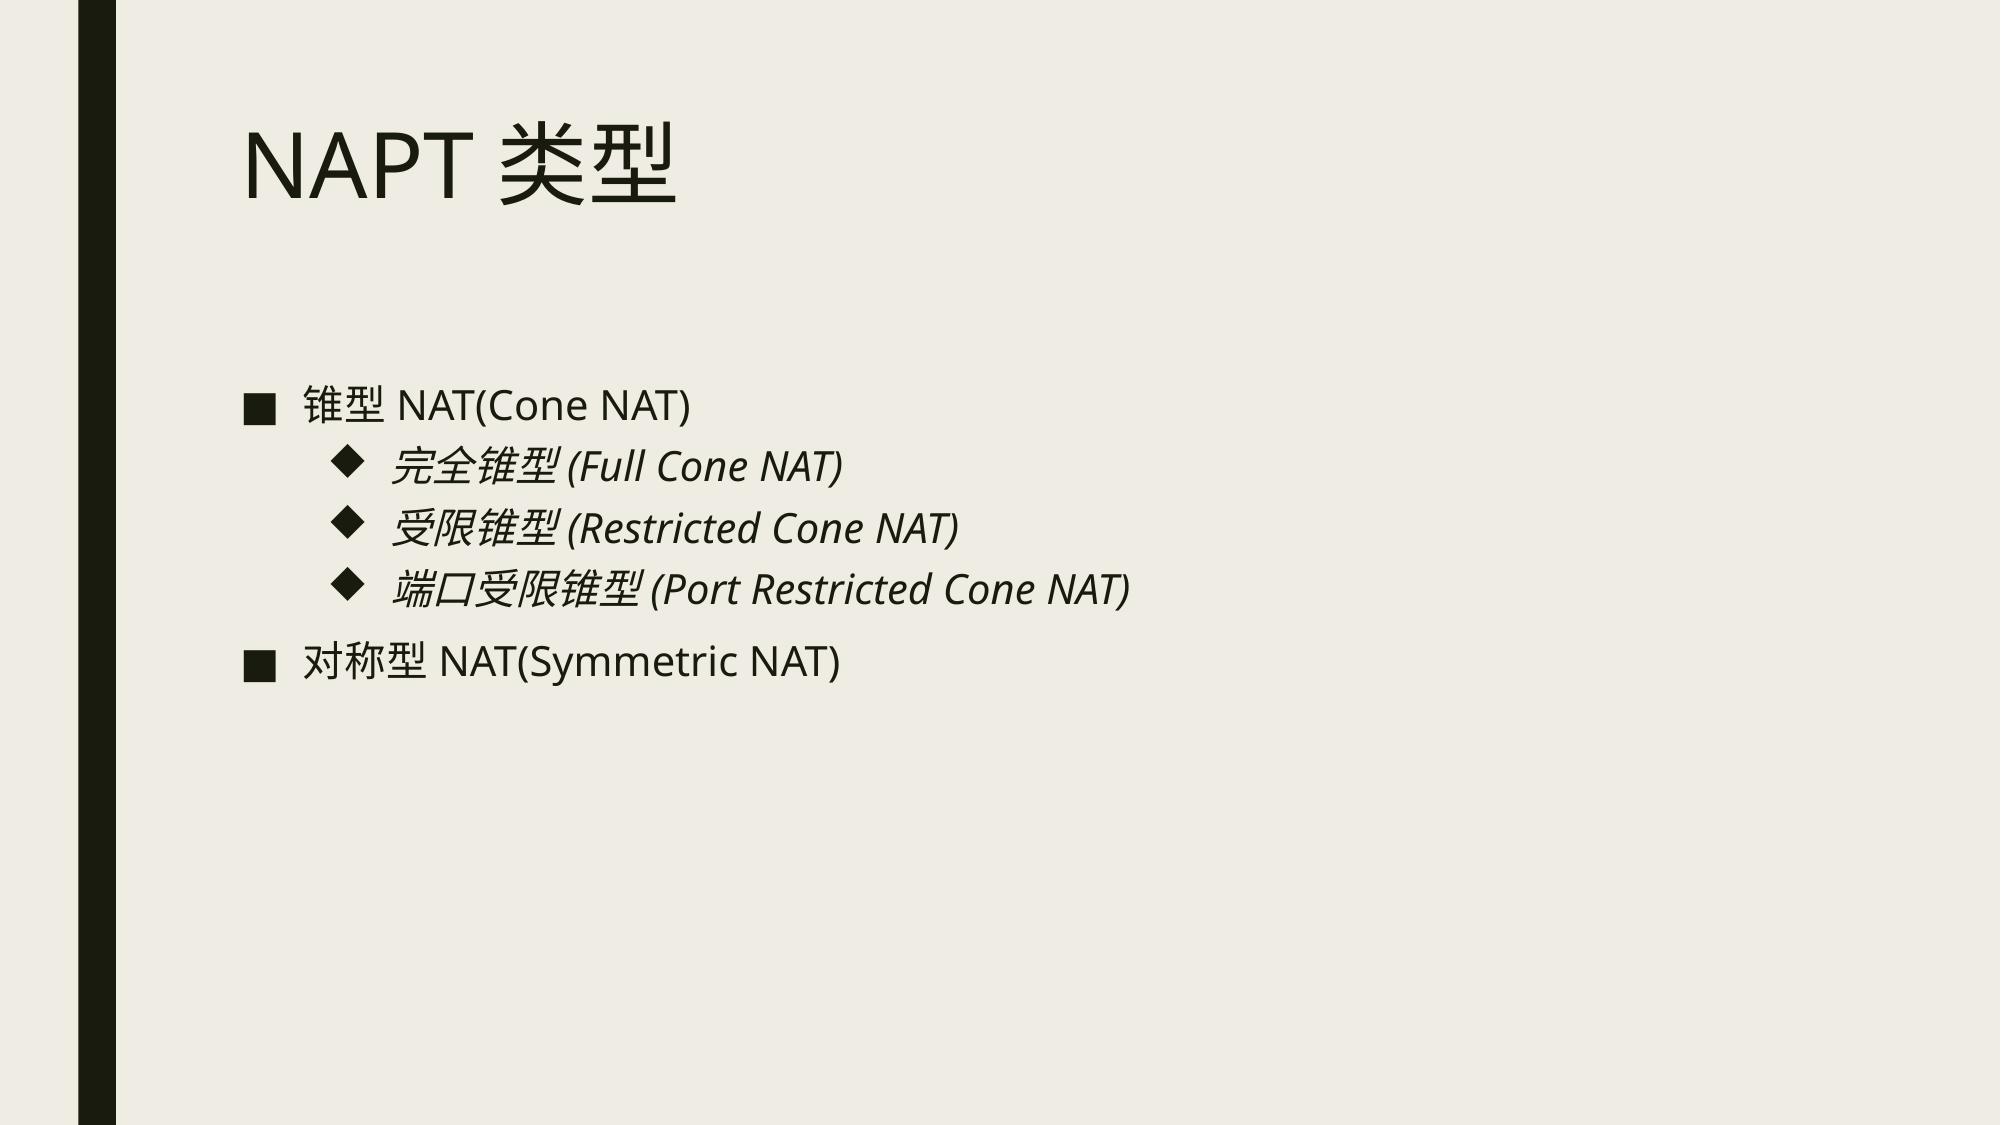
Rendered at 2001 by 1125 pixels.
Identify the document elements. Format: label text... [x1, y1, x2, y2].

list 锥型NAT(Cone NAT) 完全锥型(Full Cone NAT) 受限锥型(Restricted Cone NAT) 端口受限锥型(Port Restricted Cone NAT) 对称型NAT(Symmetric NAT) [225, 375, 1800, 963]
title NAPT类型 [225, 112, 1800, 357]
